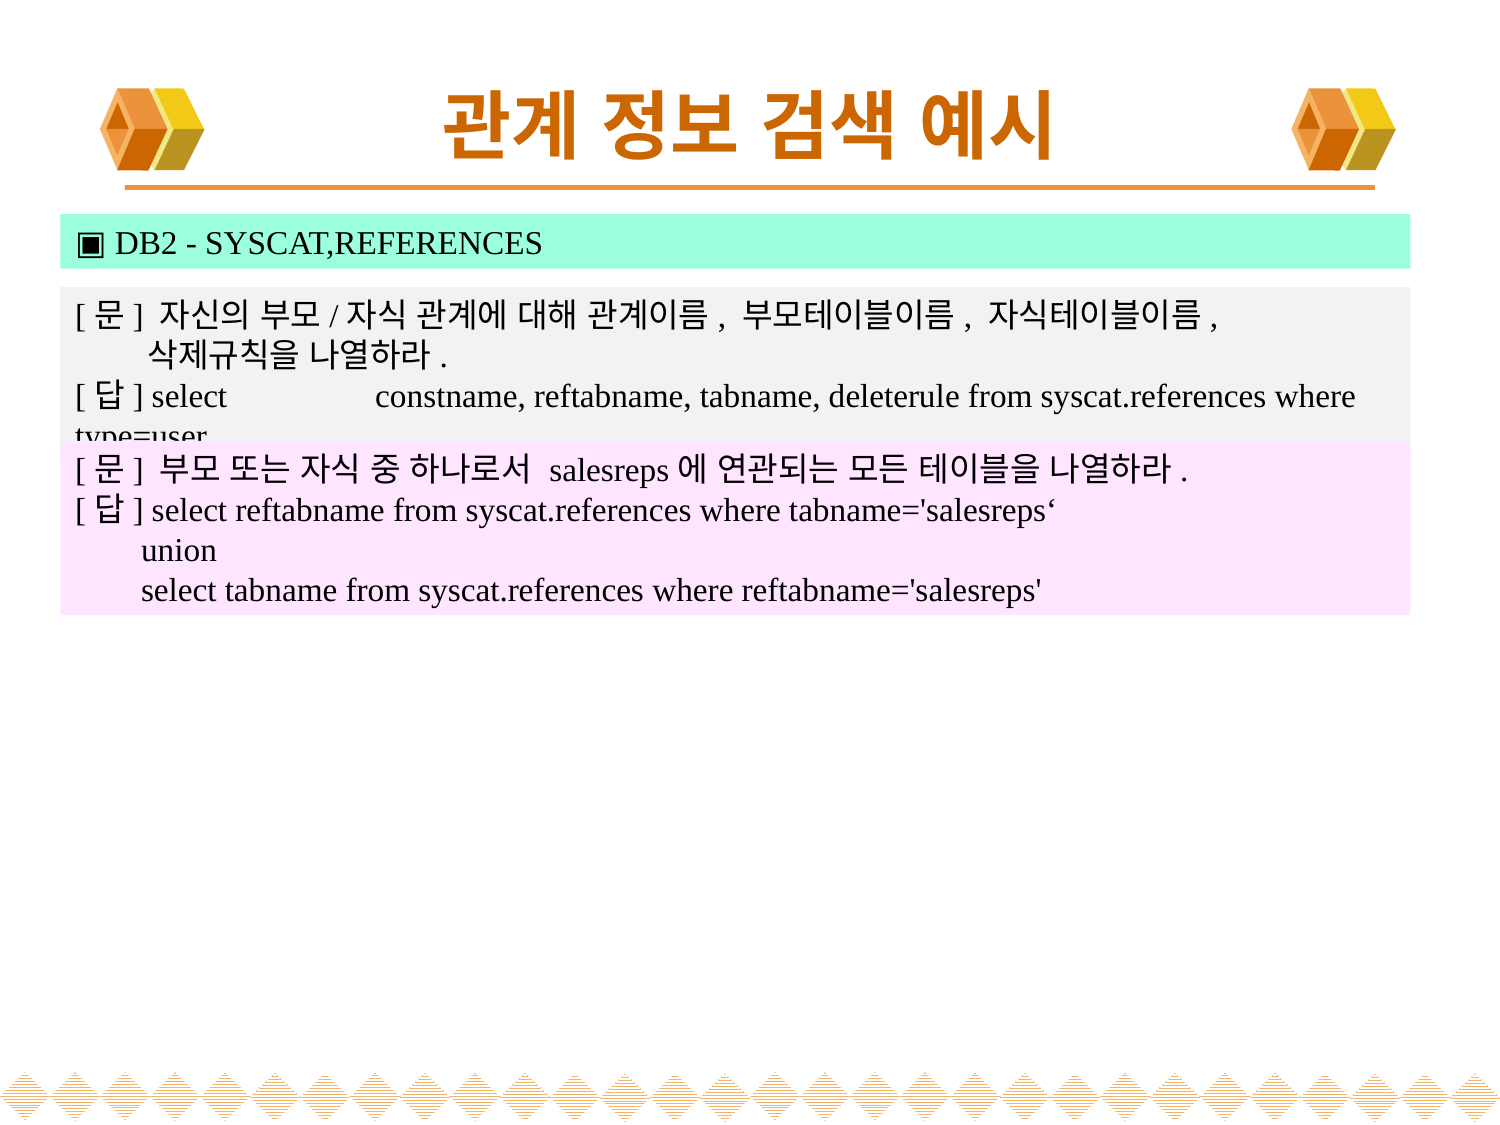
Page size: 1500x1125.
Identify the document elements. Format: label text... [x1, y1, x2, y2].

text_box [문] 부모 또는 자식 중 하나로서 salesreps에 연관되는 모든 테이블을 나열하라. [답] select reftabname from syscat.references where tabname='salesreps‘ union select tabname from syscat.references where reftabname='salesreps' [60, 440, 1411, 616]
text_box ▣ DB2 - SYSCAT,REFERENCES [60, 214, 1411, 269]
title 관계 정보 검색 예시 [75, 59, 1425, 188]
text_box [문] 자신의 부모/자식 관계에 대해 관계이름, 부모테이블이름, 자식테이블이름, 삭제규칙을 나열하라. [답] select constname, reftabname, tabname, deleterule from syscat.references where type=user [60, 287, 1411, 440]
